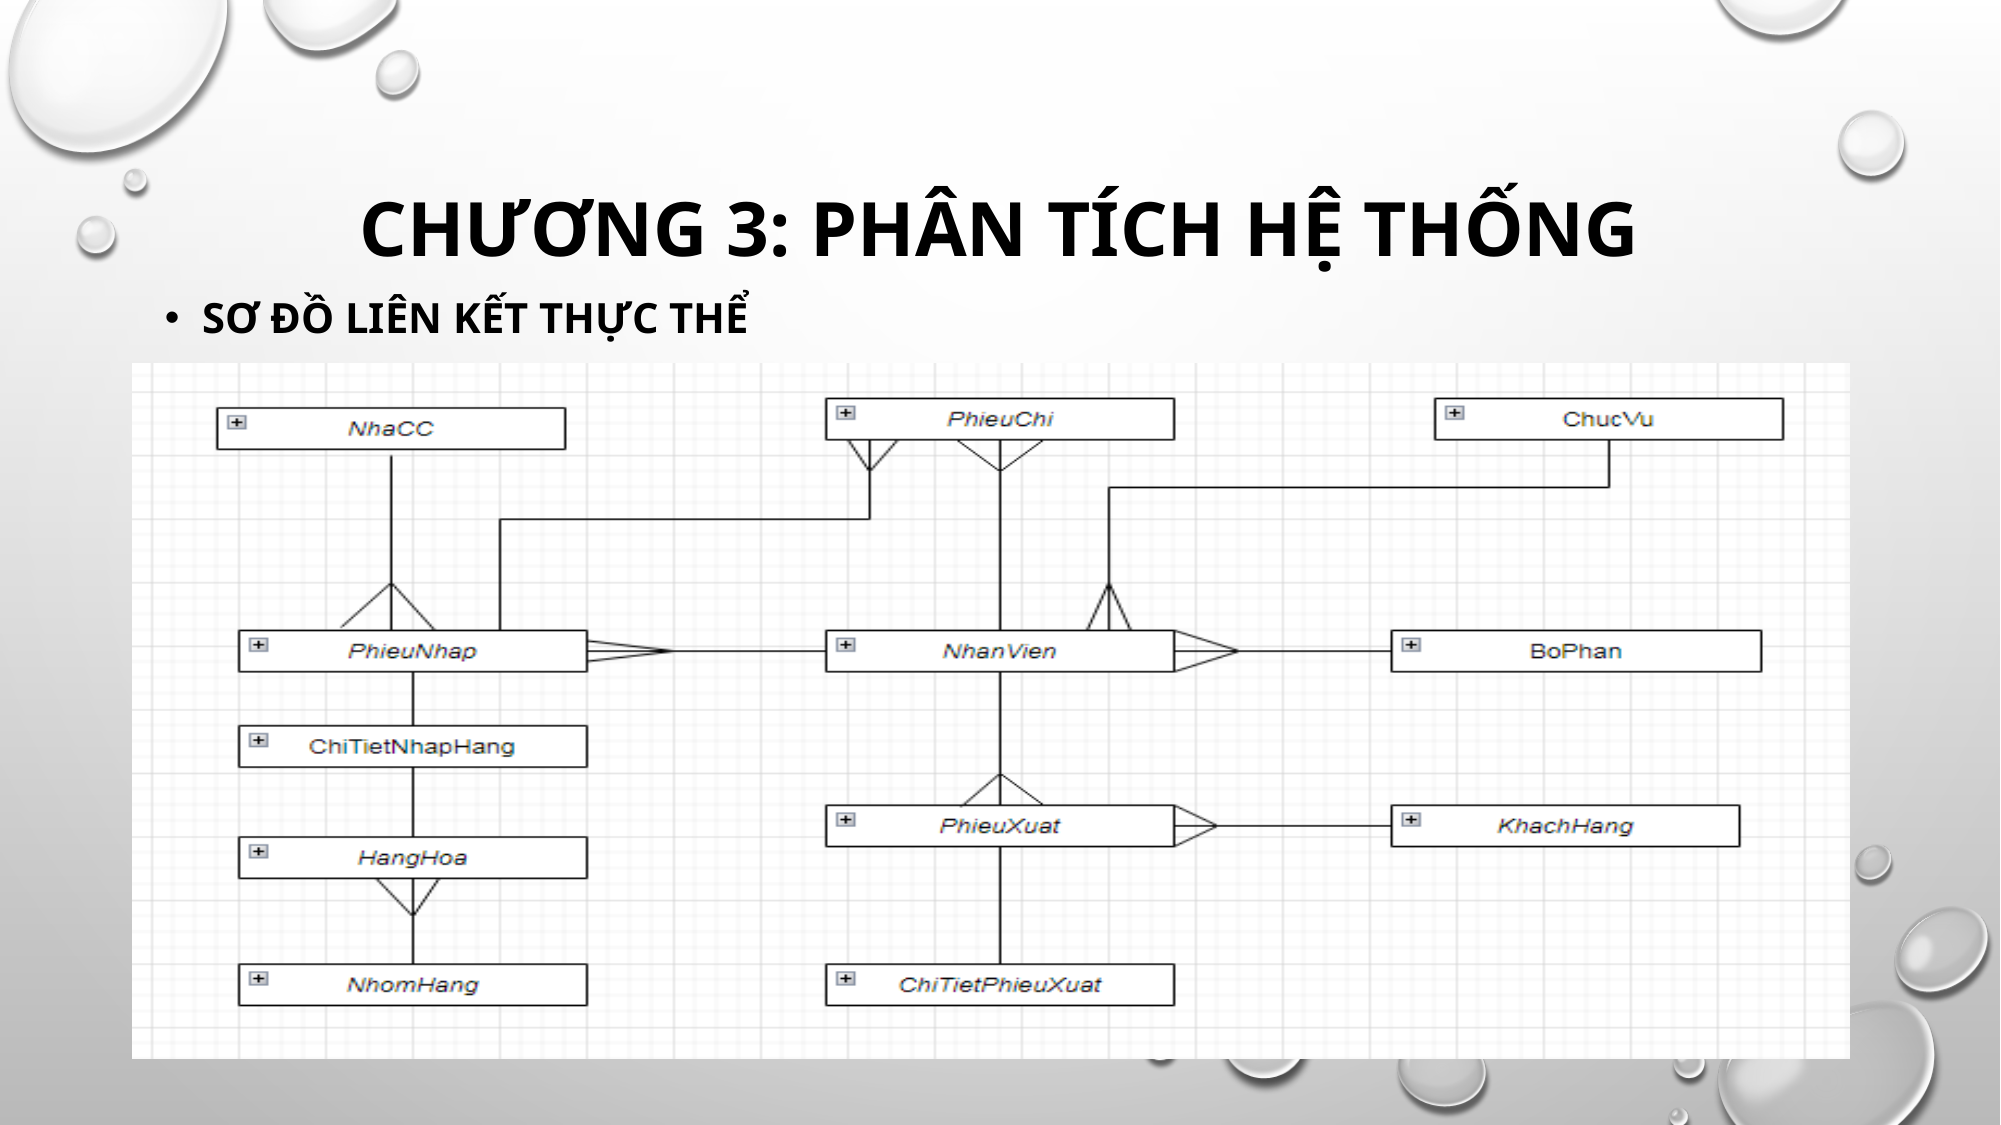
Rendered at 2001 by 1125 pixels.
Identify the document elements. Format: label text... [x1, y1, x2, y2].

picture [0, 0, 2000, 1125]
title CHƯƠNG 3: PHÂN TÍCH HỆ THỐNG [149, 101, 1851, 363]
list Sơ đồ liên kết thực thể [149, 274, 1850, 362]
